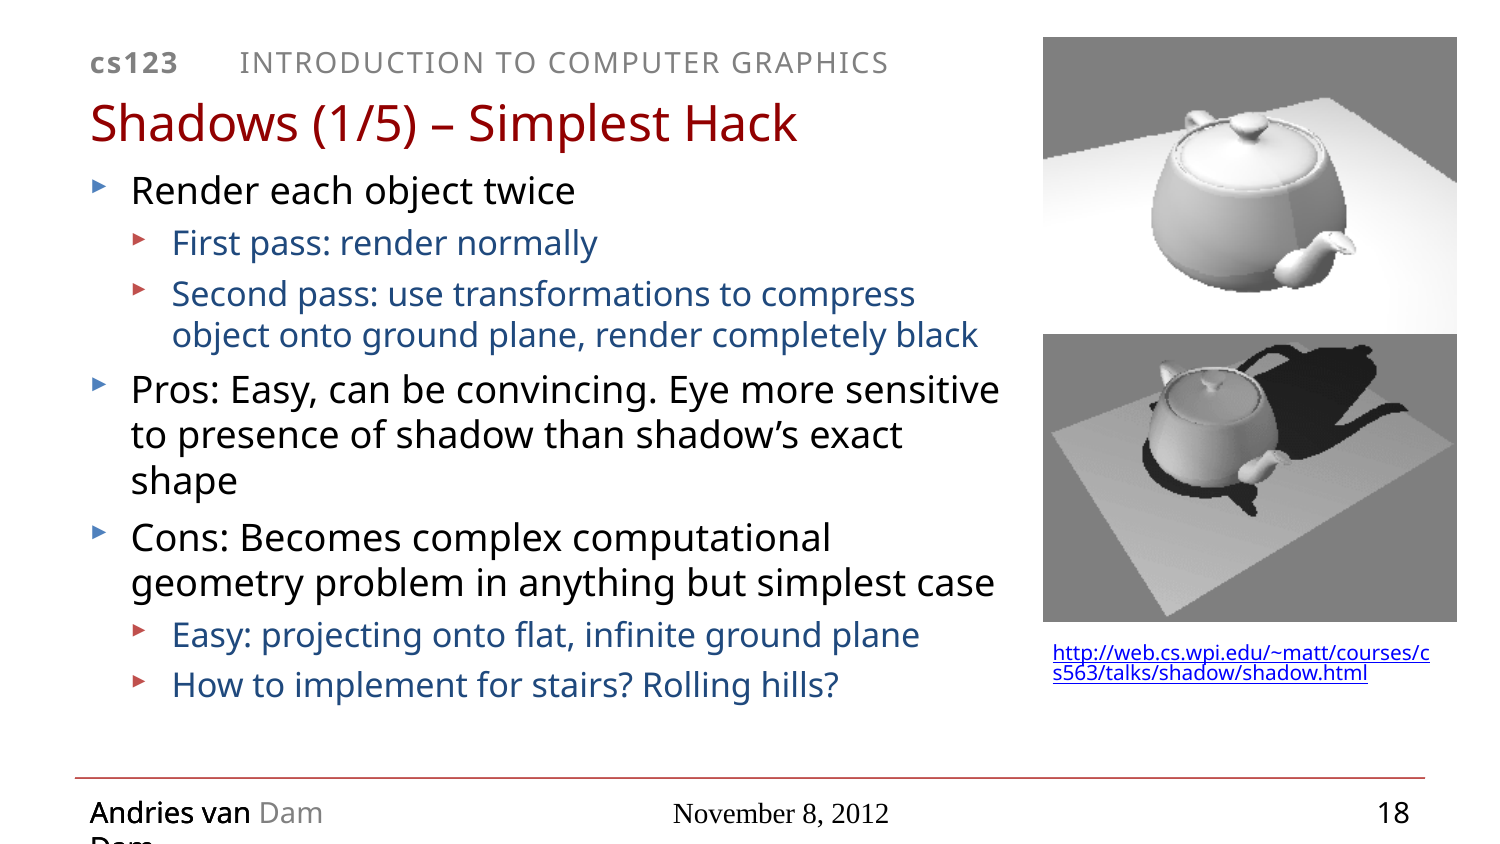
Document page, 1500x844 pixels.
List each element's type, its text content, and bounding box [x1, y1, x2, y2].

footer November 8, 2012 [350, 787, 1213, 827]
list Render each object twice First pass: render normally Second pass: use transformations to compress object onto ground plane, render completely black Pros: Easy, can be convincing. Eye more sensitive to presence of shadow than shadow’s exact shape Cons: Becomes complex computational geometry problem in anything but simplest case Easy: projecting onto flat, infinite ground plane How to implement for stairs? Rolling hills? [75, 160, 1025, 750]
text_box http://web.cs.wpi.edu/~matt/courses/cs563/talks/shadow/shadow.html [1037, 631, 1452, 675]
picture [1043, 37, 1458, 622]
slide_number 18 [1224, 787, 1425, 827]
title Shadows (1/5) – Simplest Hack [75, 84, 1037, 160]
